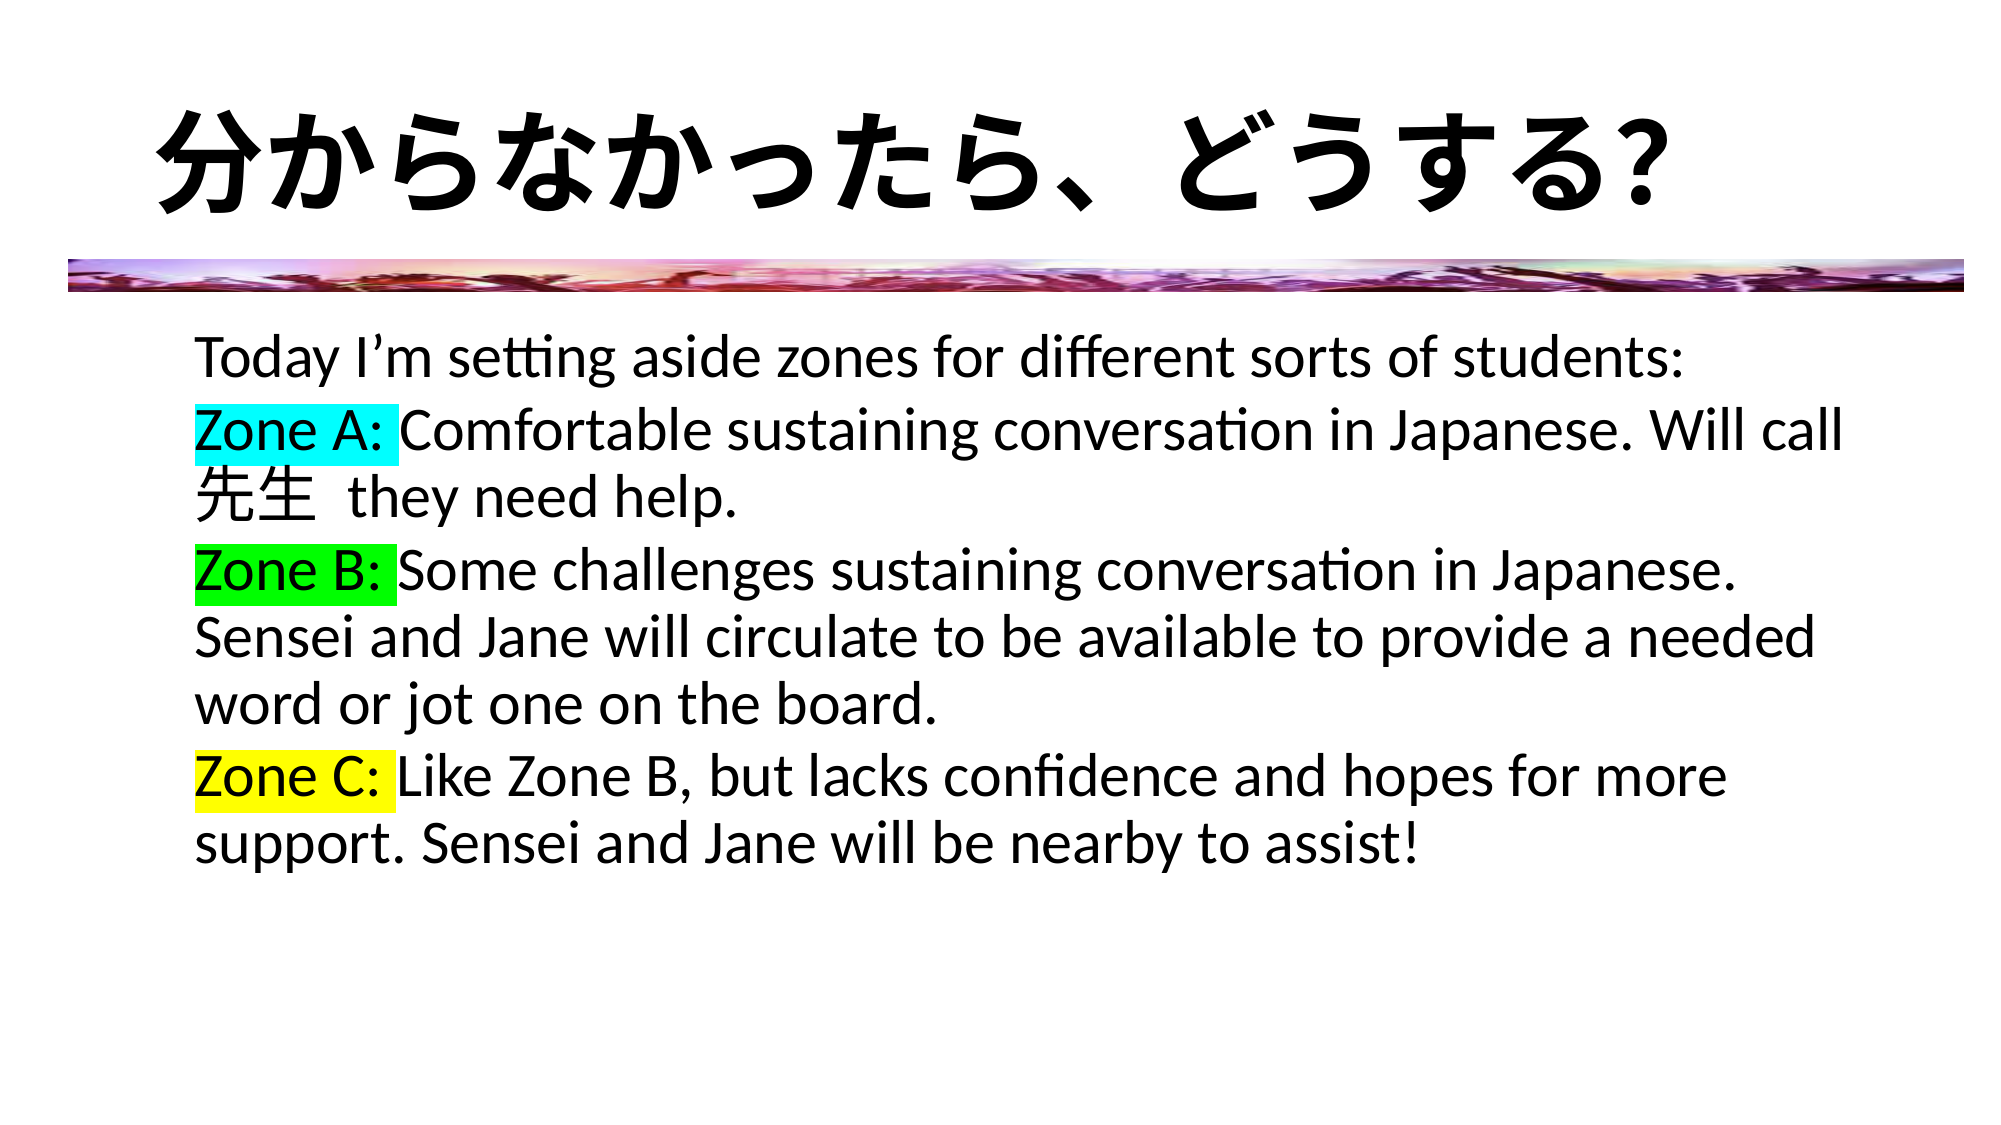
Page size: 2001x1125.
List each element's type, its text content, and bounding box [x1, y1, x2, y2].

picture [68, 259, 1964, 292]
list Today I’m setting aside zones for different sorts of students: Zone A: Comfortable sustaining conversation in Japanese. Will call 先生 they need help. Zone B: Some challenges sustaining conversation in Japanese. Sensei and Jane will circulate to be available to provide a needed word or jot one on the board. Zone C: Like Zone B, but lacks confidence and hopes for more support. Sensei and Jane will be nearby to assist! [137, 316, 1926, 1014]
title 分からなかったら、どうする？ [137, 59, 1863, 259]
